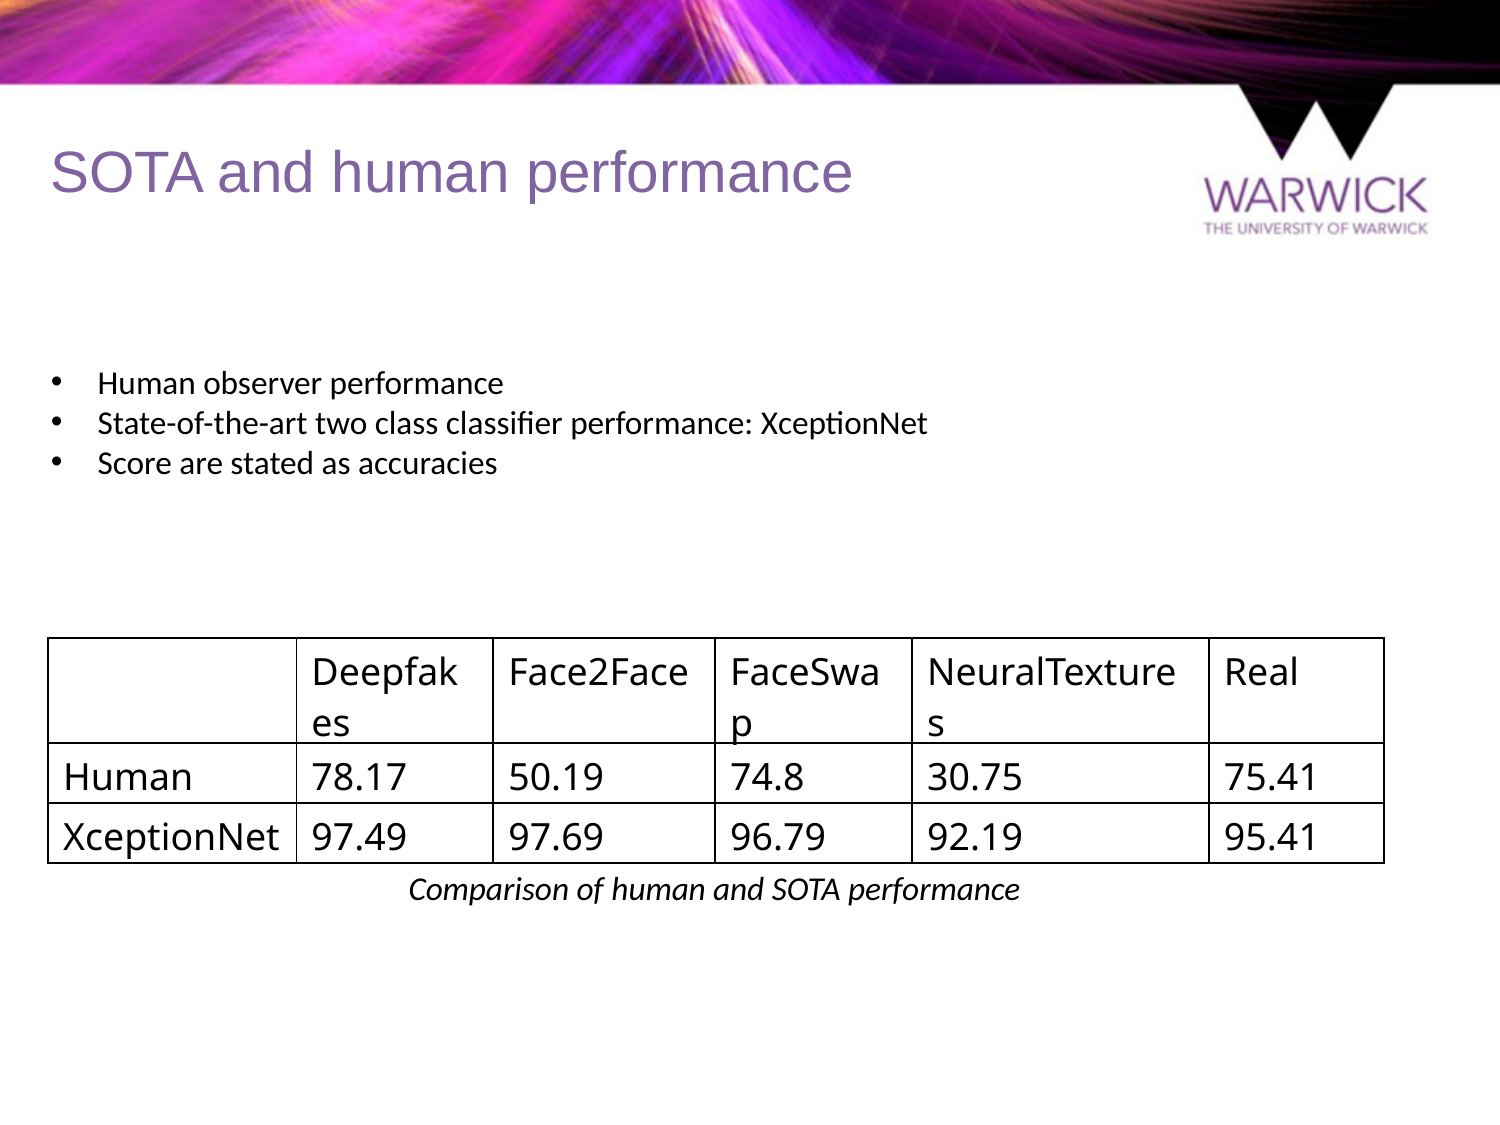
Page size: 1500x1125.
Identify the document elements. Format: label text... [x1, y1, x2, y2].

table_cell 97.49 [297, 804, 492, 862]
table_header Real [1210, 639, 1383, 742]
text_box Human observer performance State-of-the-art two class classifier performance: XceptionNet Score are stated as accuracies [35, 353, 1246, 489]
table_cell 96.79 [716, 804, 911, 859]
table_header FaceSwap [716, 639, 911, 742]
table_cell 92.19 [913, 804, 1208, 859]
table_header [49, 639, 296, 742]
table_cell 95.41 [1210, 804, 1383, 862]
table_cell 78.17 [297, 744, 492, 802]
table_cell 74.8 [716, 744, 911, 802]
table_header Face2Face [494, 639, 714, 742]
table_cell 50.19 [494, 744, 714, 802]
table_cell Human [49, 744, 296, 802]
table_cell 75.41 [1210, 744, 1383, 802]
picture [0, 0, 1500, 255]
table_cell 97.69 [494, 804, 714, 859]
table_cell 30.75 [913, 744, 1208, 802]
table_cell XceptionNet [49, 804, 296, 862]
table_header NeuralTextures [913, 639, 1208, 742]
text_box Comparison of human and SOTA performance [360, 859, 1330, 914]
table_header Deepfakes [297, 639, 492, 742]
